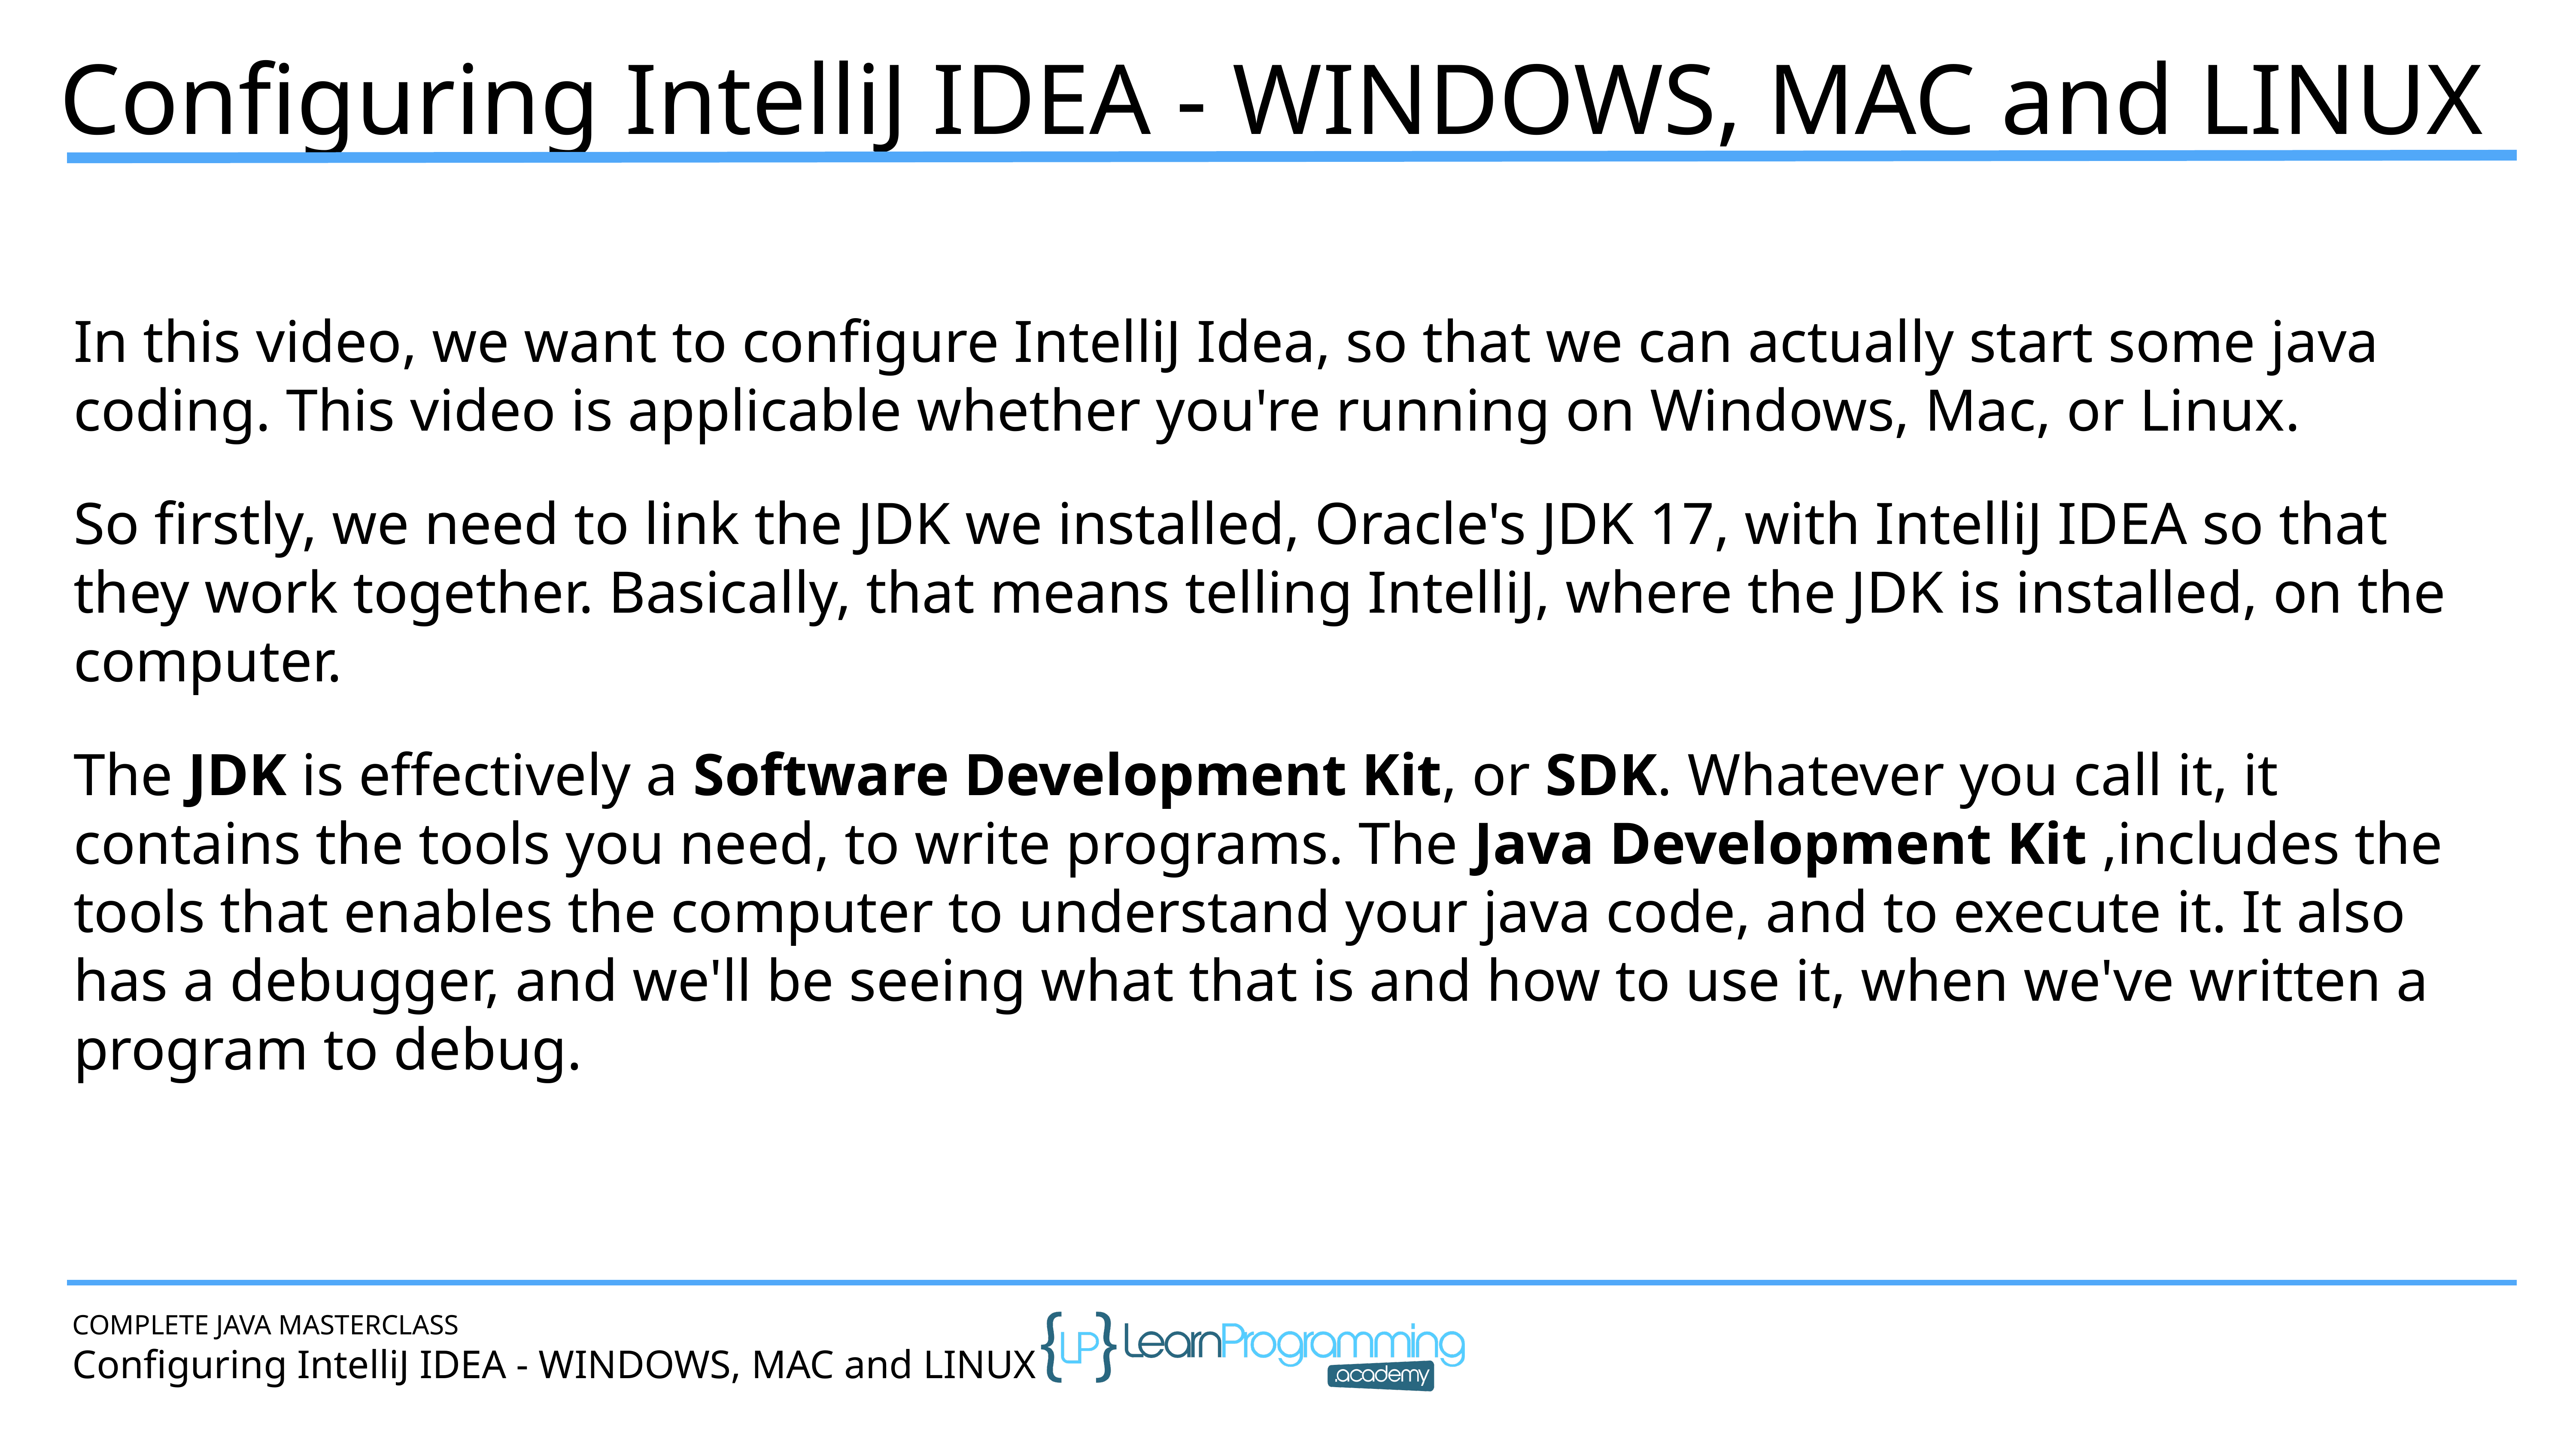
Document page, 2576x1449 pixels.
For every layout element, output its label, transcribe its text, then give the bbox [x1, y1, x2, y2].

text_box In this video, we want to configure IntelliJ Idea, so that we can actually start some java coding. This video is applicable whether you're running on Windows, Mac, or Linux. So firstly, we need to link the JDK we installed, Oracle's JDK 17, with IntelliJ IDEA so that they work together. Basically, that means telling IntelliJ, where the JDK is installed, on the computer. The JDK is effectively a Software Development Kit, or SDK. Whatever you call it, it contains the tools you need, to write programs. The Java Development Kit ,includes the tools that enables the computer to understand your java code, and to execute it. It also has a debugger, and we'll be seeing what that is and how to use it, when we've written a program to debug. [67, 301, 2517, 1139]
text_box COMPLETE JAVA MASTERCLASS Configuring IntelliJ IDEA - WINDOWS, MAC and LINUX [67, 1302, 1030, 1391]
text_box Configuring IntelliJ IDEA - WINDOWS, MAC and LINUX [54, 32, 2489, 159]
picture [1032, 1302, 1477, 1400]
